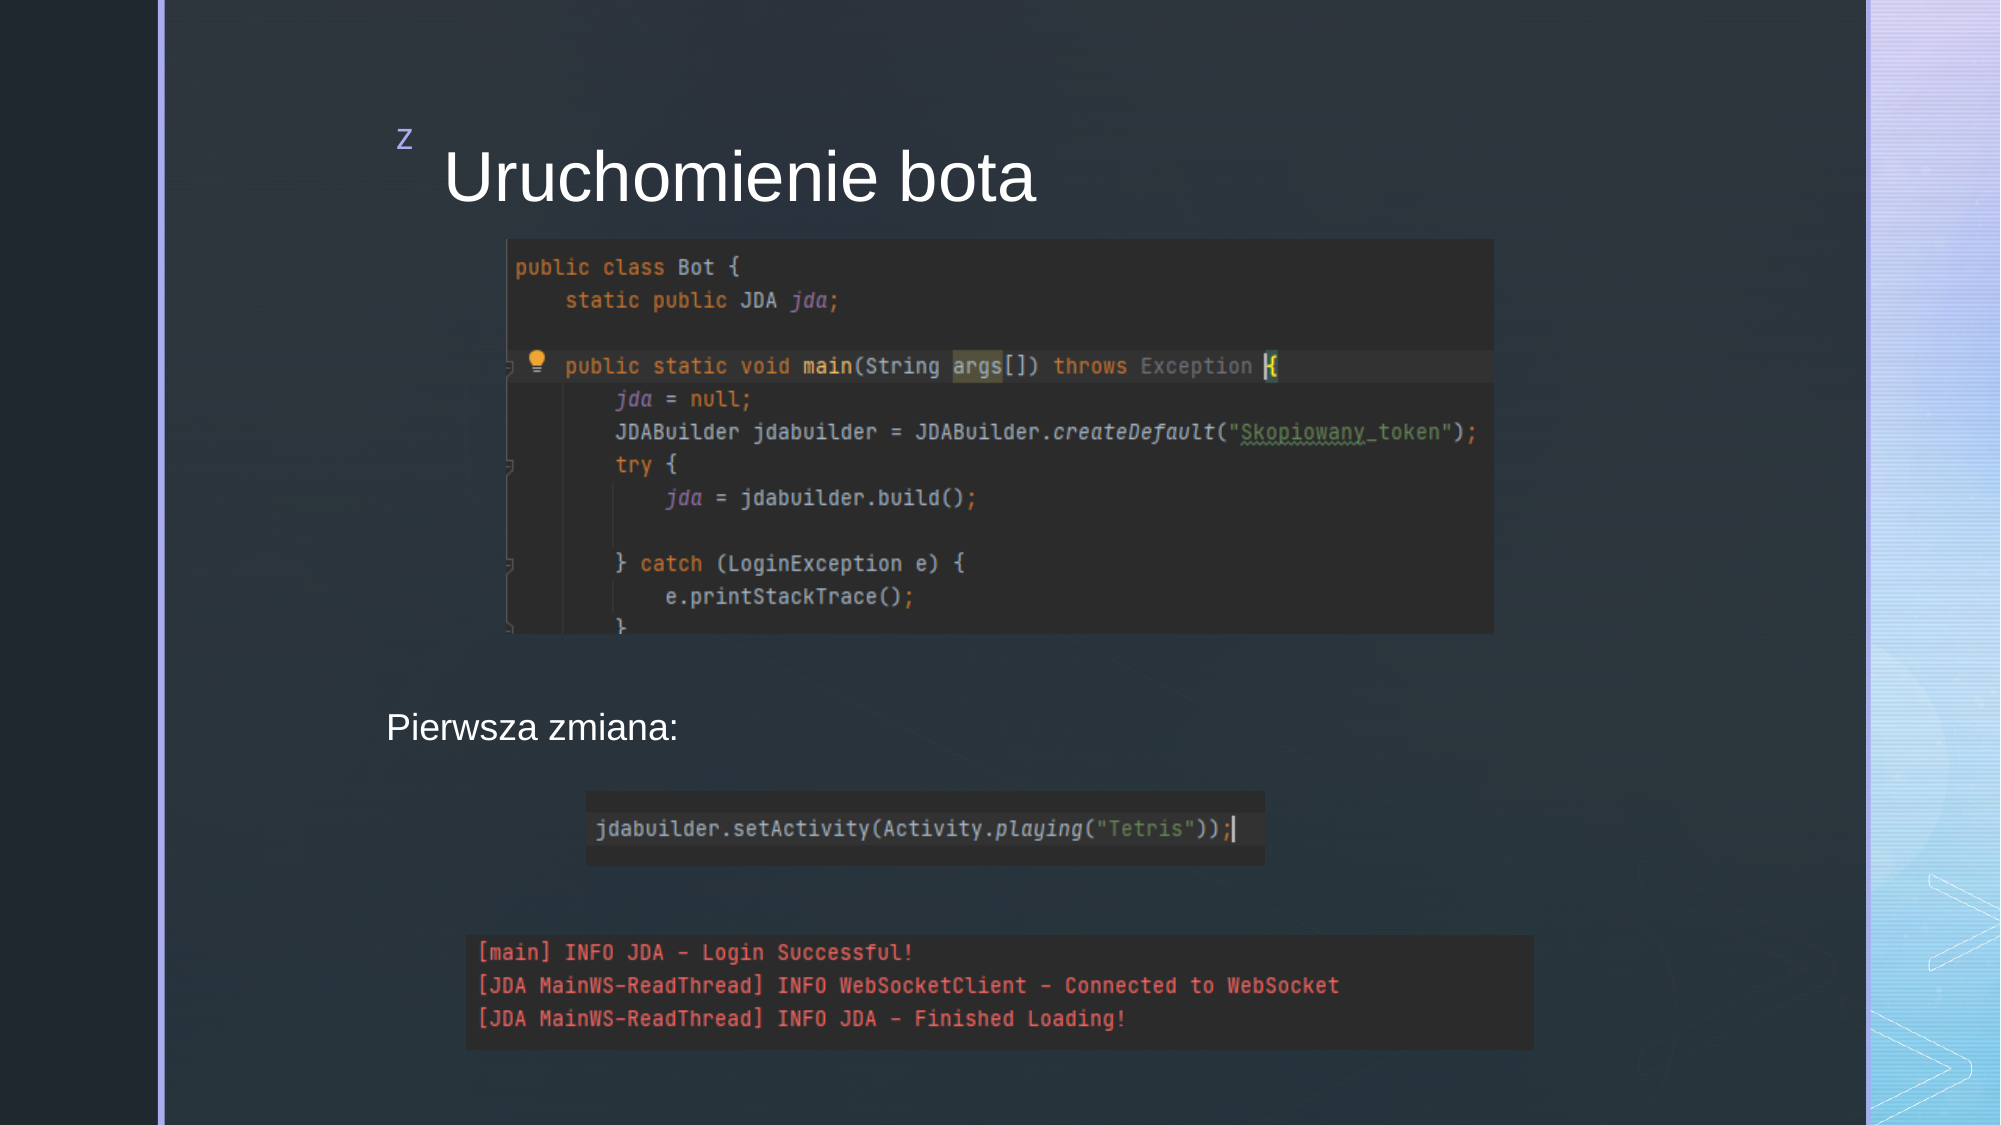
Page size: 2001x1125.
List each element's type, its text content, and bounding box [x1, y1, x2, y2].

text_box Pierwsza zmiana: [371, 695, 925, 756]
title Uruchomienie bota [428, 132, 1734, 310]
picture [1871, 0, 2001, 1125]
picture [585, 790, 1265, 867]
picture [466, 935, 1534, 1050]
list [505, 239, 1494, 634]
